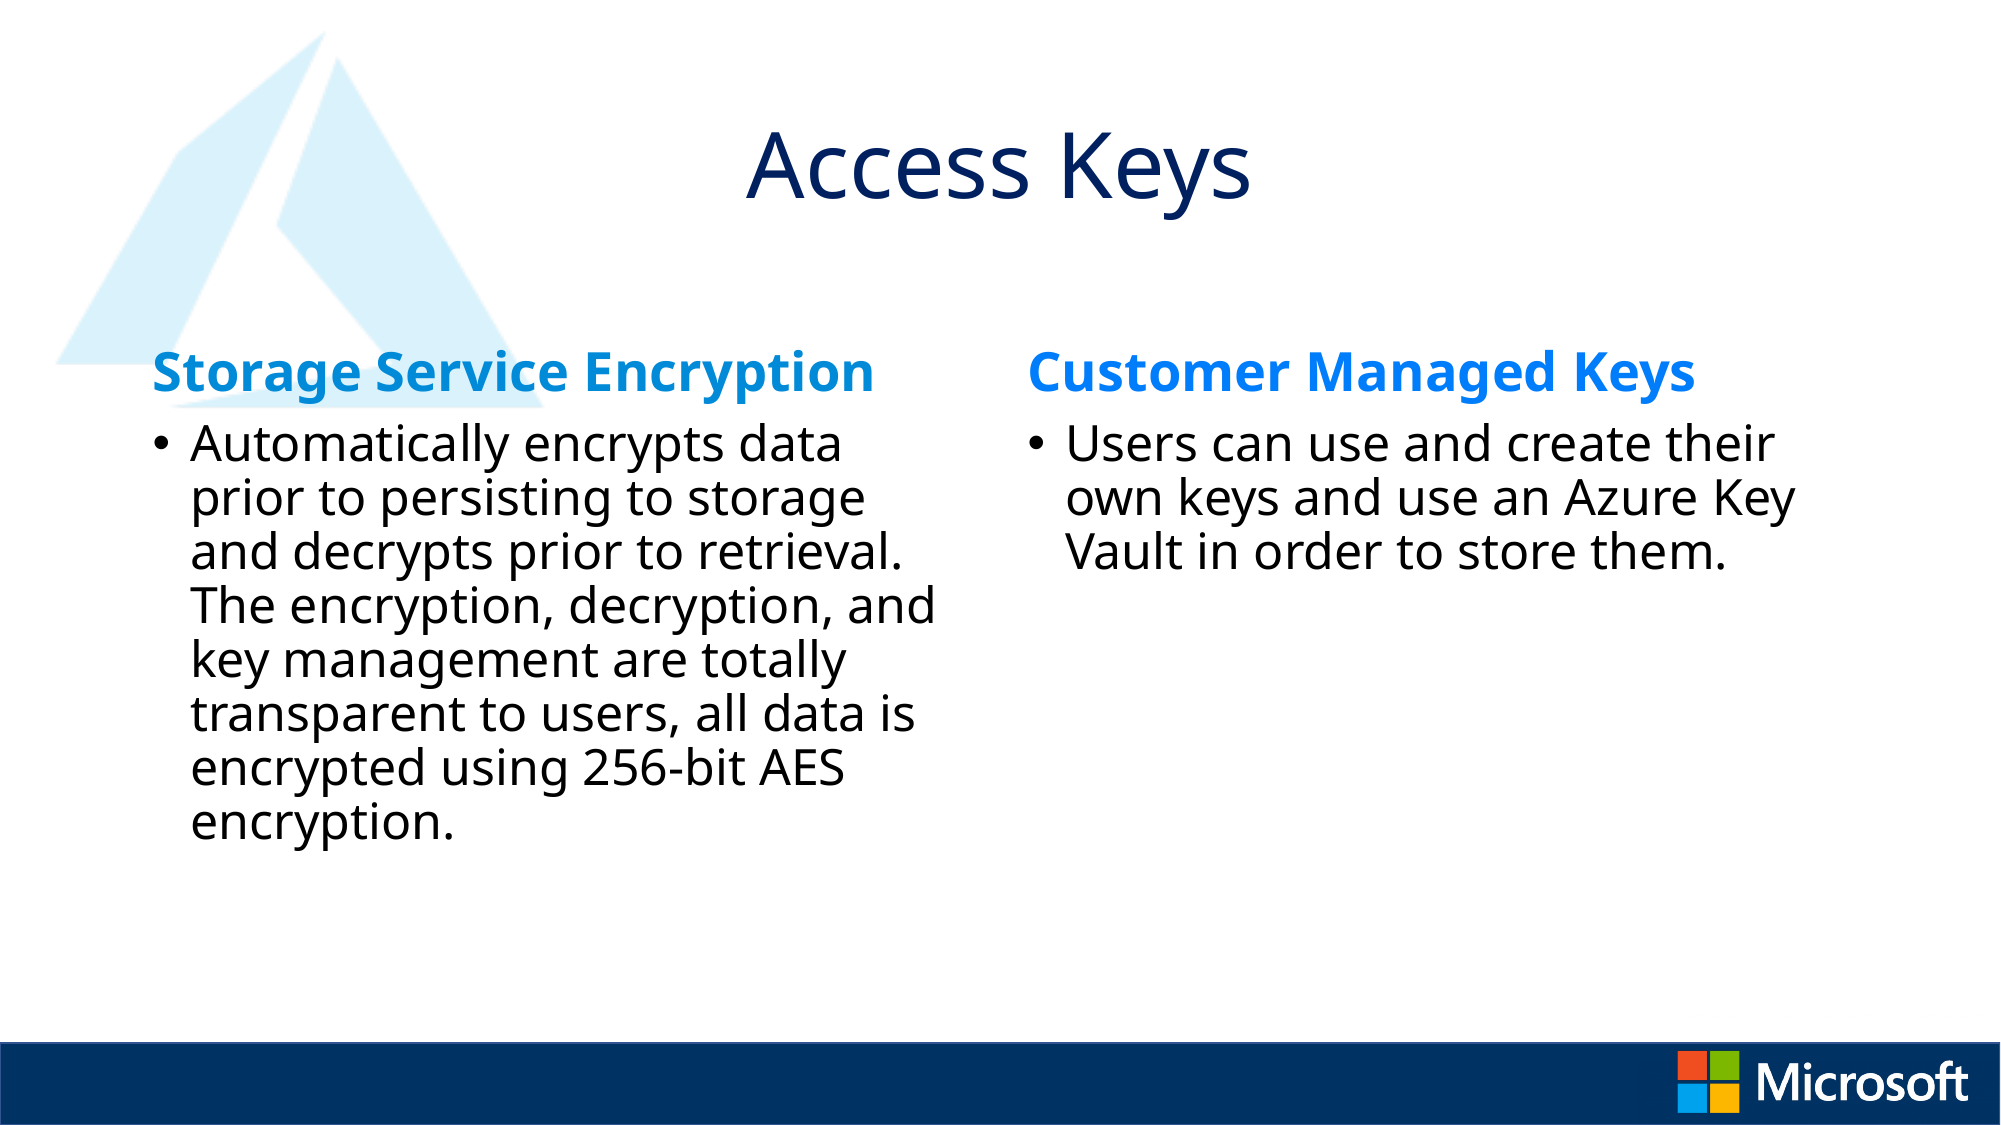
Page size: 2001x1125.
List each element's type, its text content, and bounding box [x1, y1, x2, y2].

list Automatically encrypts data prior to persisting to storage and decrypts prior to retrieval. The encryption, decryption, and key management are totally transparent to users, all data is encrypted using 256-bit AES encryption. [137, 410, 984, 1016]
list Users can use and create their own keys and use an Azure Key Vault in order to store them. [1012, 410, 1863, 1016]
list Storage Service Encryption [137, 275, 984, 410]
title Access Keys [137, 59, 1863, 278]
picture [1637, 1013, 2001, 1125]
list Customer Managed Keys [1012, 275, 1863, 410]
